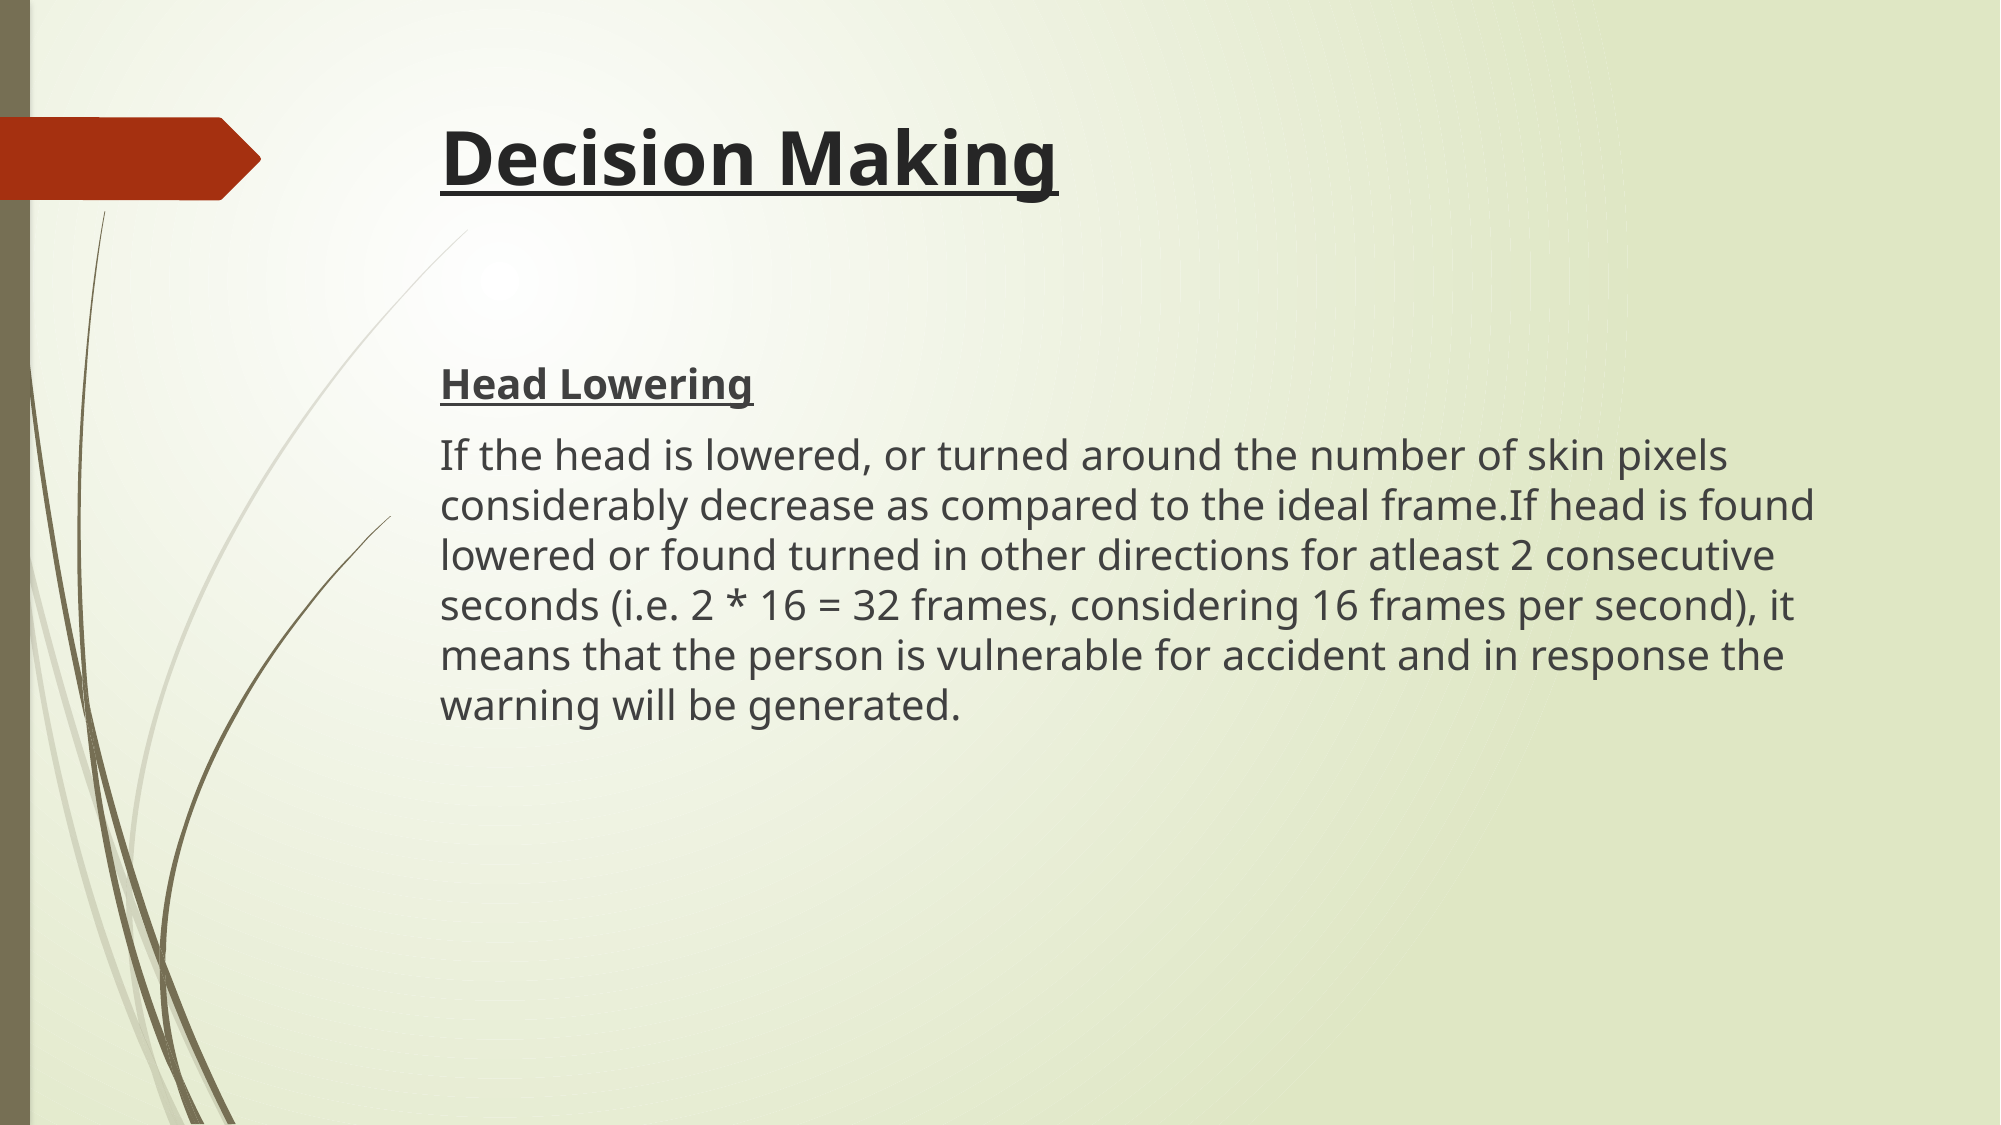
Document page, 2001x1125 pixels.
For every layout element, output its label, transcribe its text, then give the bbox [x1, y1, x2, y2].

list Head Lowering If the head is lowered, or turned around the number of skin pixels considerably decrease as compared to the ideal frame.If head is found lowered or found turned in other directions for atleast 2 consecutive seconds (i.e. 2 * 16 = 32 frames, considering 16 frames per second), it means that the person is vulnerable for accident and in response the warning will be generated. [424, 350, 1888, 970]
title Decision Making [425, 102, 1888, 313]
